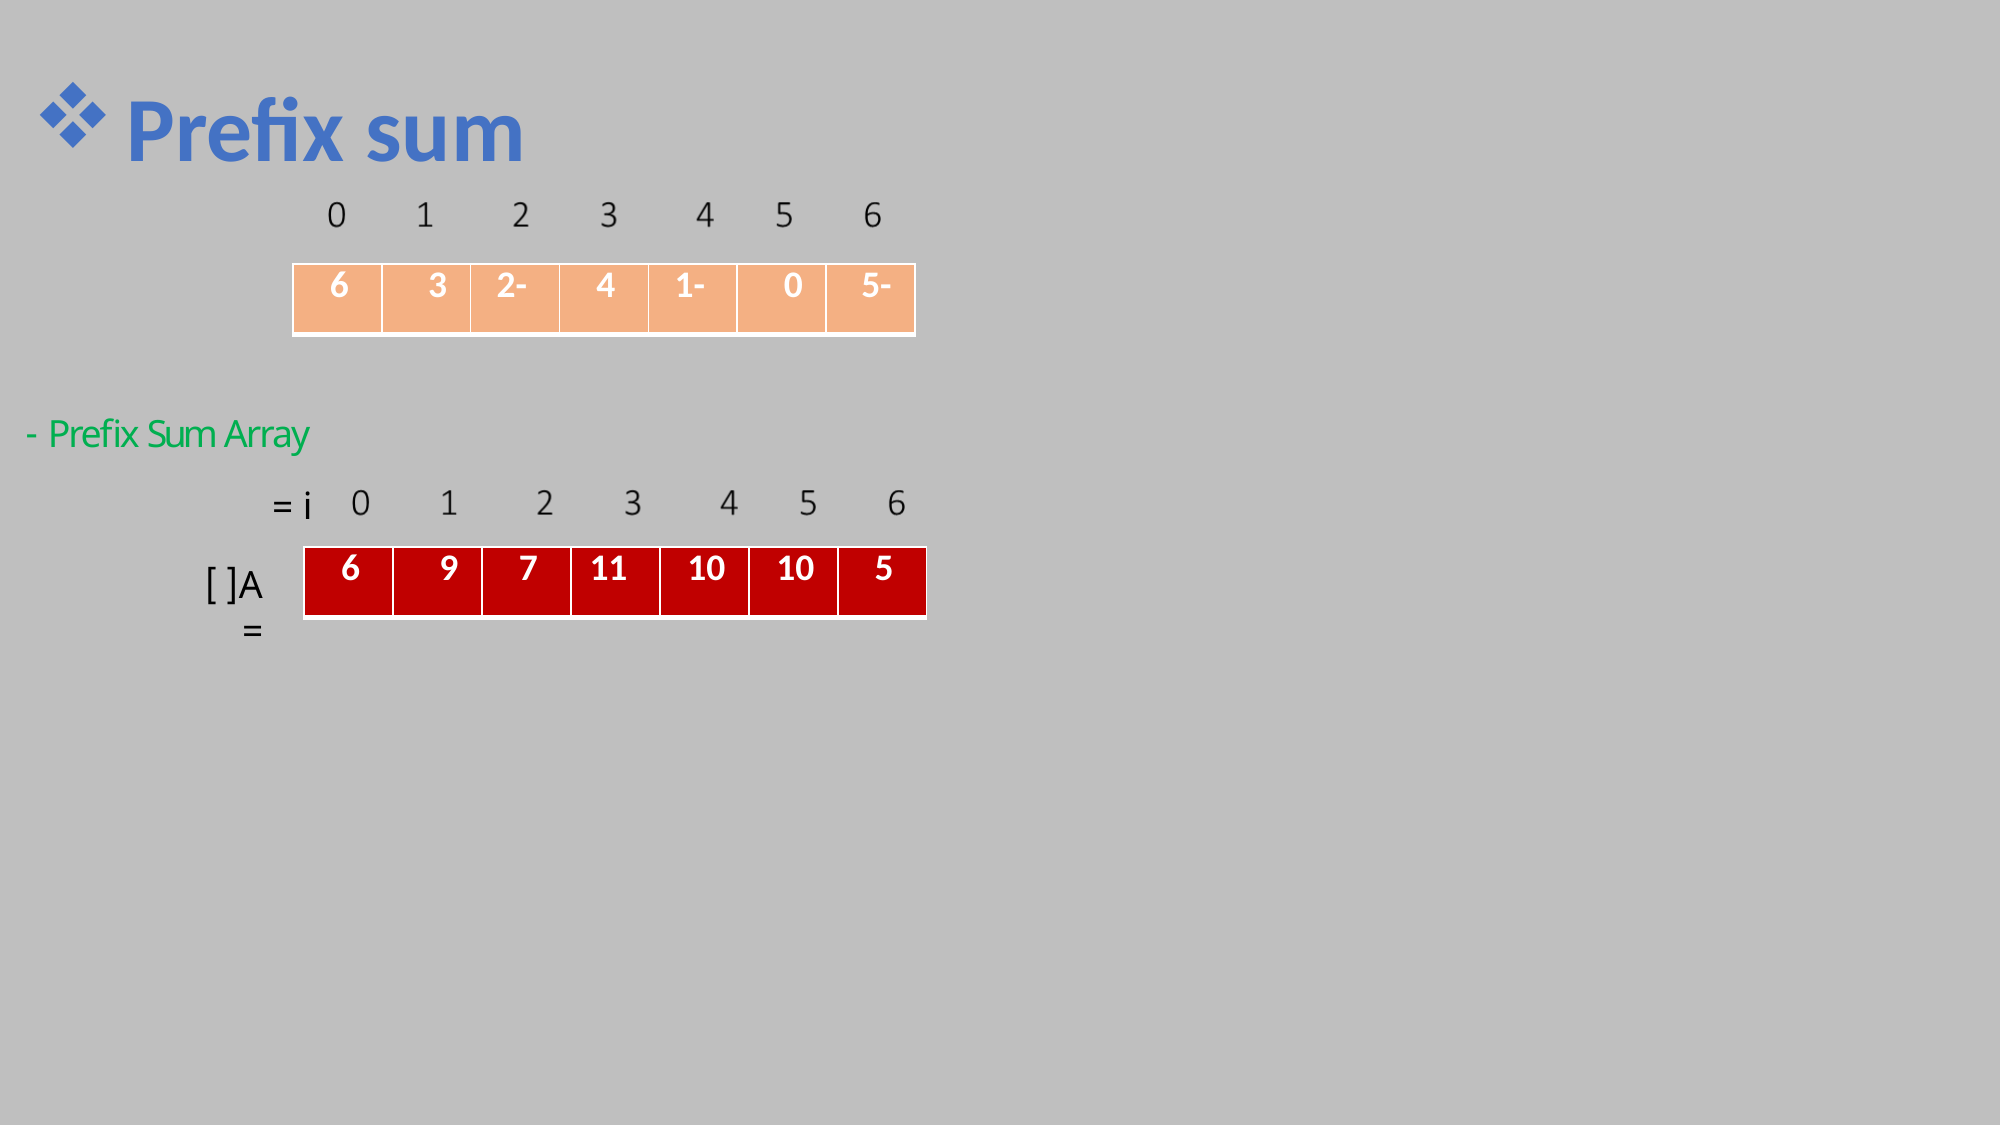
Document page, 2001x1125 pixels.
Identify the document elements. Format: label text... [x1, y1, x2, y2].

table_header 6 [305, 548, 392, 615]
table_header 6 [294, 265, 381, 332]
list [137, 299, 1863, 1014]
table_header 5 [839, 548, 926, 615]
table_header 0 [738, 265, 825, 332]
table_header 10 [750, 548, 837, 615]
table_header 10 [661, 548, 748, 615]
title Prefix sum [17, 23, 1743, 241]
picture [303, 178, 905, 260]
table_header -5 [827, 265, 914, 332]
text_box A[ ] = [179, 558, 265, 651]
text_box Prefix Sum Array - i = [17, 407, 313, 528]
table_header 7 [483, 548, 570, 615]
table_header 11 [572, 548, 659, 615]
table_header 9 [394, 548, 481, 615]
picture [328, 466, 929, 548]
table_header 4 [560, 265, 648, 332]
table_header 3 [383, 265, 470, 332]
table_header -2 [471, 265, 559, 332]
table_header -1 [649, 265, 736, 332]
